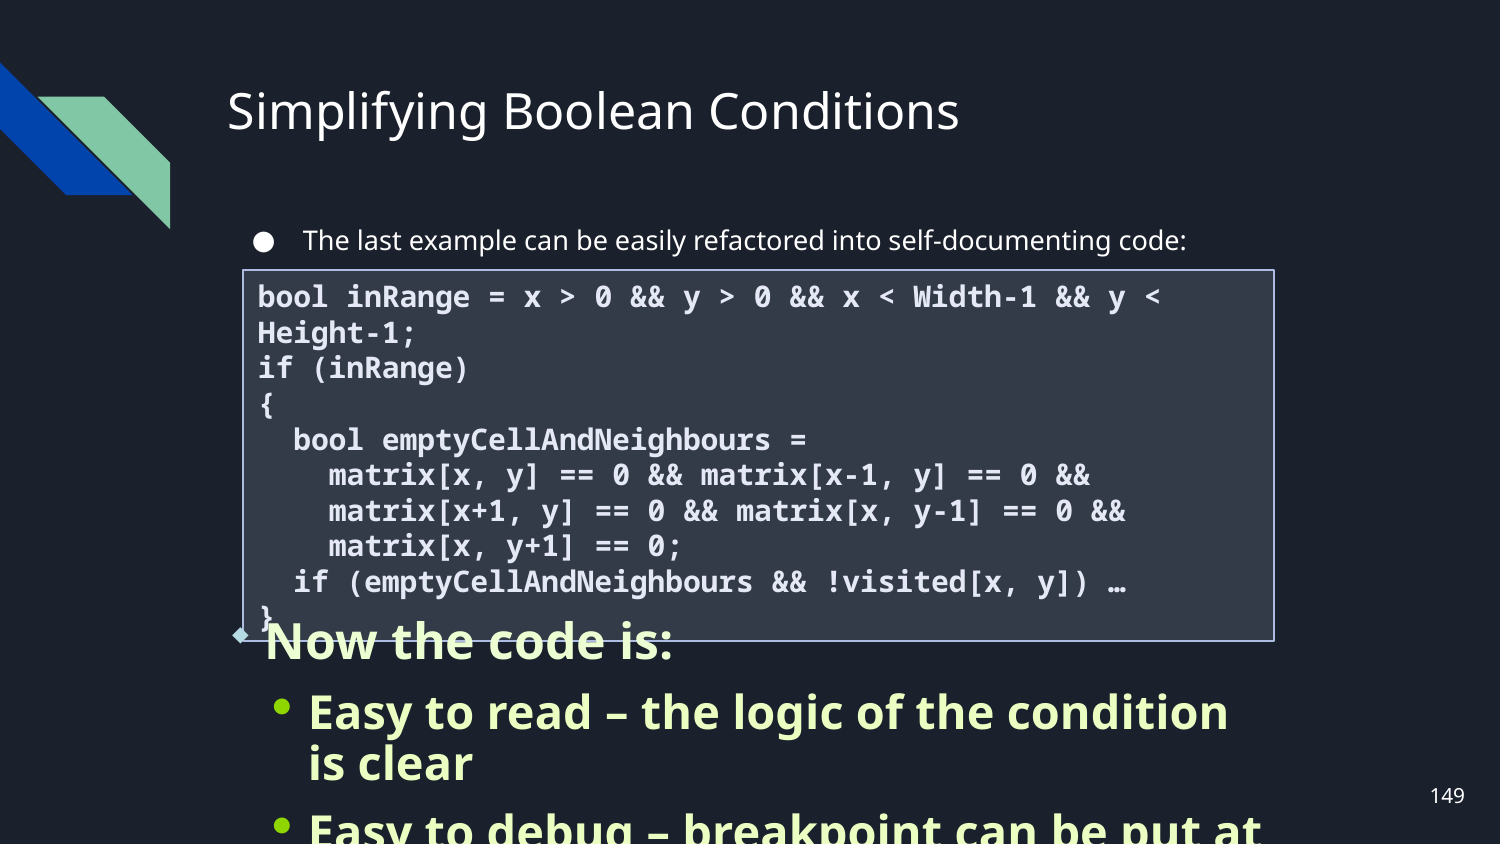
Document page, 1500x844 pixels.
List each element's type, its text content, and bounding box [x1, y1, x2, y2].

text_box Now the code is: Easy to read – the logic of the condition is clear Easy to debug – breakpoint can be put at the if [215, 609, 1285, 844]
text_box bool inRange = x > 0 && y > 0 && x < Width-1 && y < Height-1; if (inRange) { bool emptyCellAndNeighbours = matrix[x, y] == 0 && matrix[x-1, y] == 0 && matrix[x+1, y] == 0 && matrix[x, y-1] == 0 && matrix[x, y+1] == 0; if (emptyCellAndNeighbours && !visited[x, y]) … } [243, 270, 1275, 609]
slide_number 149 [1389, 764, 1480, 830]
list The last example can be easily refactored into self-documenting code: [212, 208, 1368, 735]
title Simplifying Boolean Conditions [212, 64, 1368, 208]
